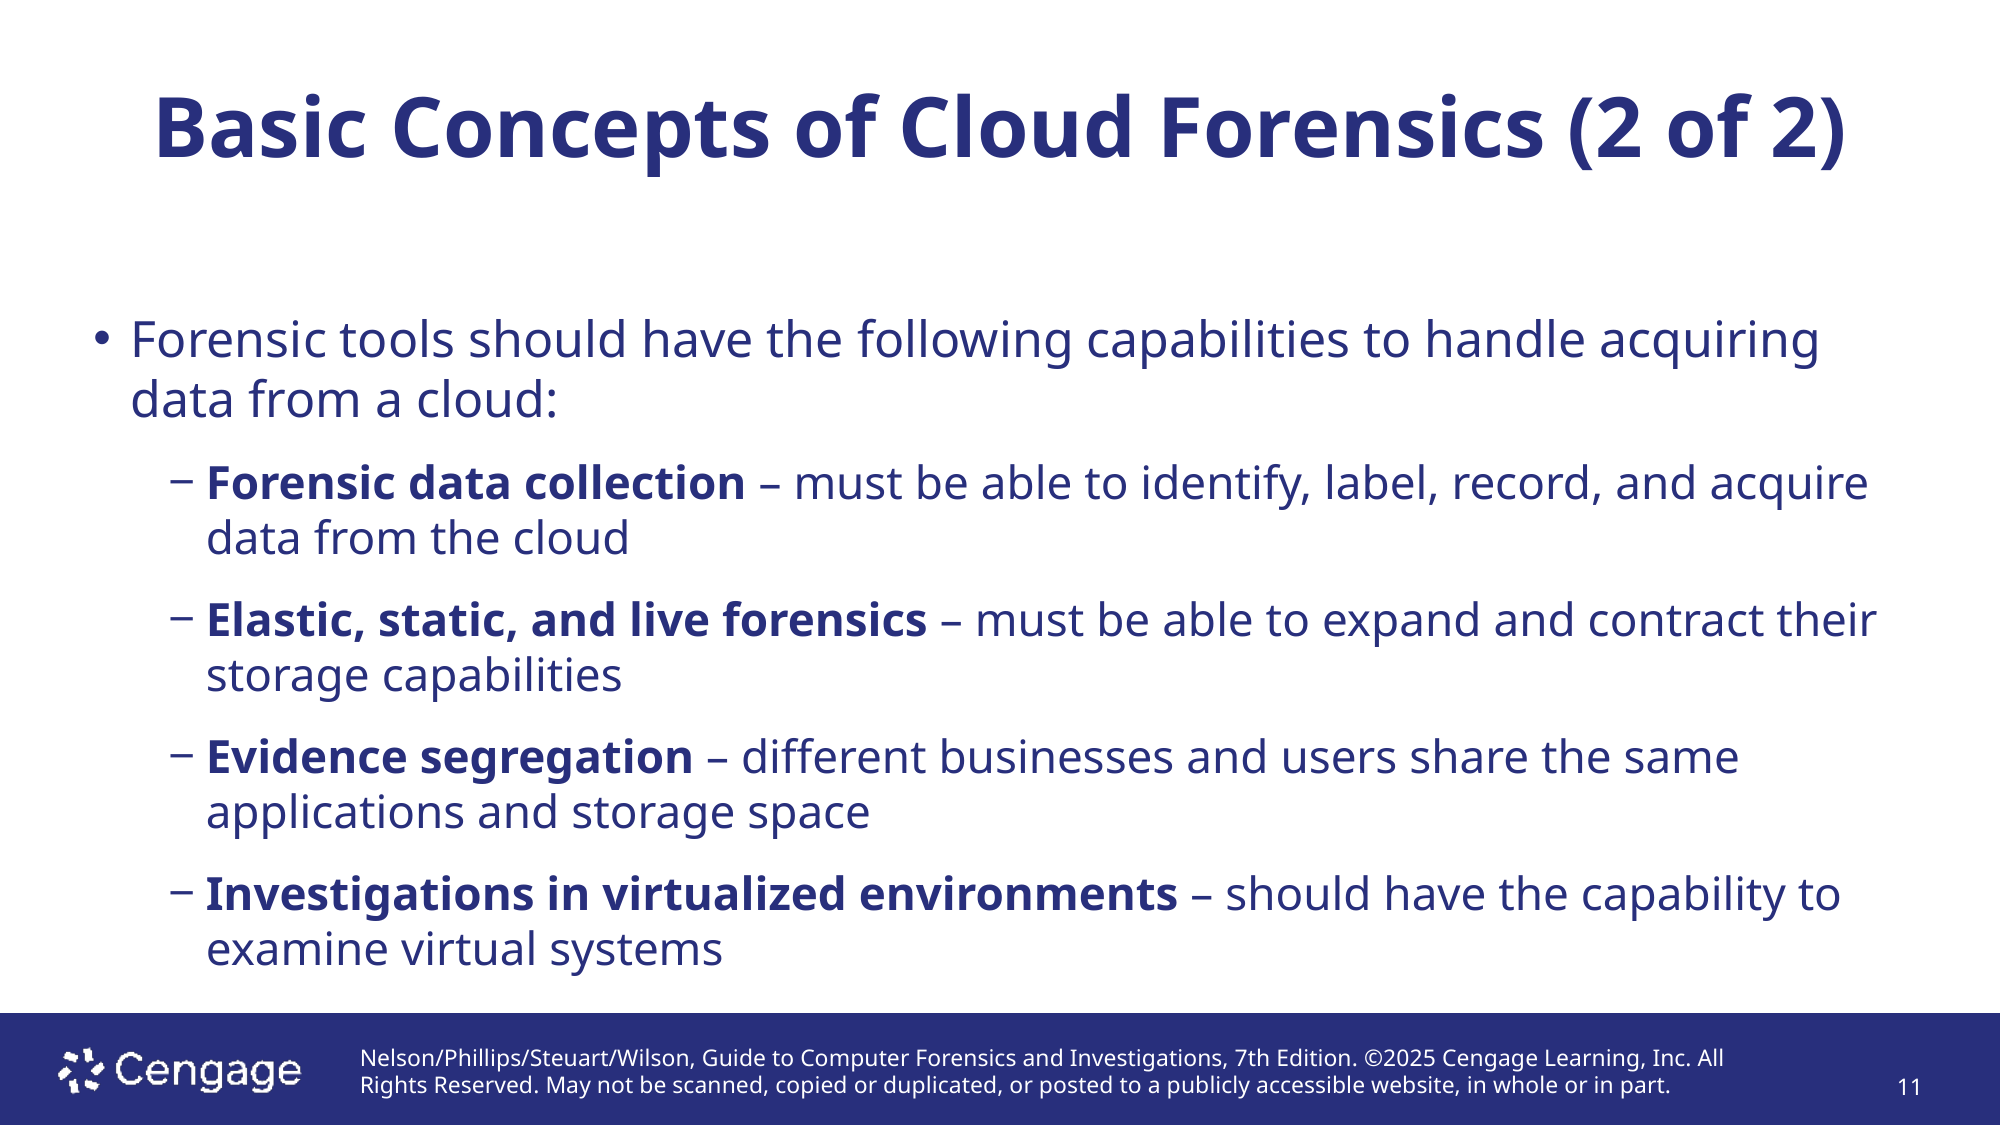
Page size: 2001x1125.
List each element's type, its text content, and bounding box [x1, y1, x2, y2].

title Basic Concepts of Cloud Forensics (2 of 2) [78, 77, 1923, 278]
picture [30, 1020, 329, 1122]
list Forensic tools should have the following capabilities to handle acquiring data from a cloud: Forensic data collection – must be able to identify, label, record, and acquire data from the cloud Elastic, static, and live forensics – must be able to expand and contract their storage capabilities Evidence segregation – different businesses and users share the same applications and storage space Investigations in virtualized environments – should have the capability to examine virtual systems [78, 299, 1923, 1014]
